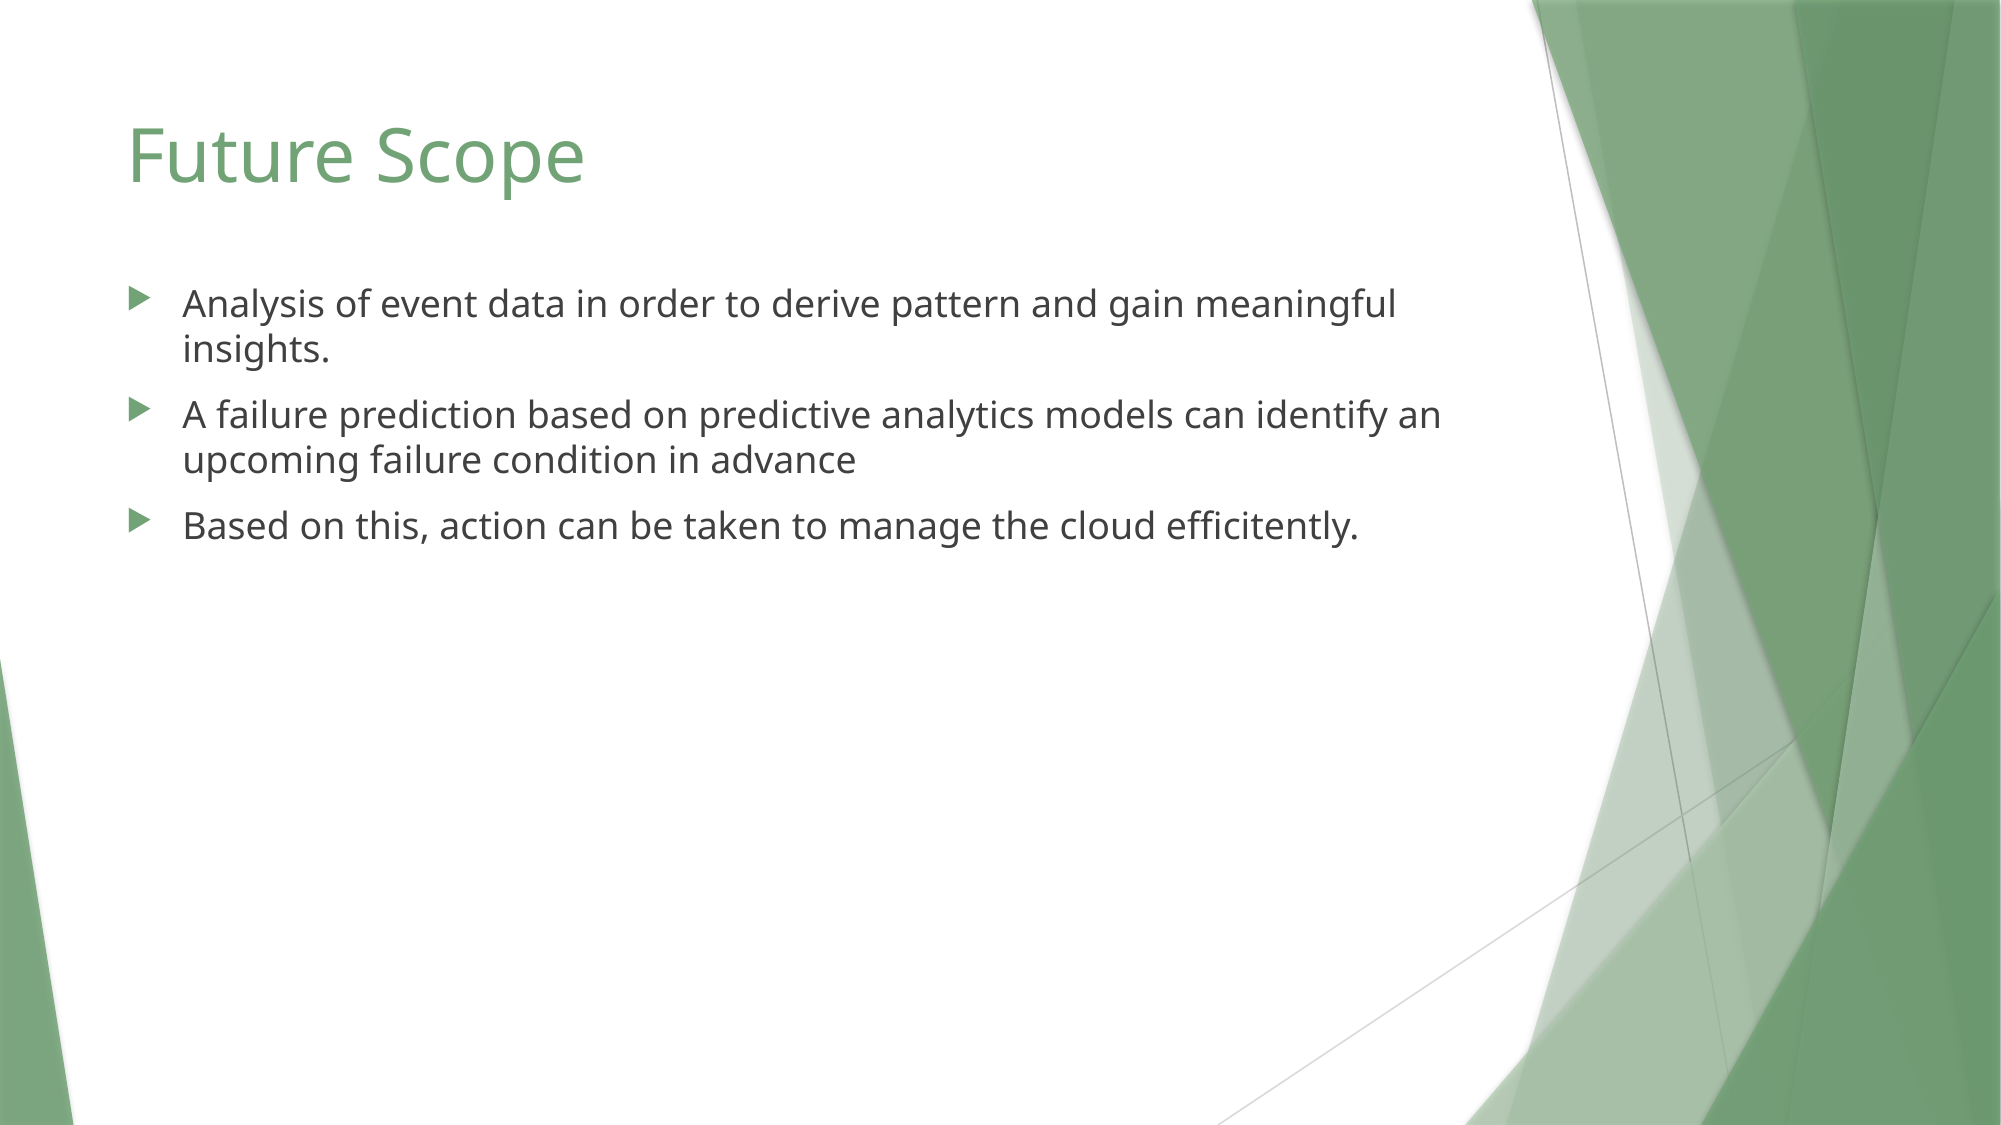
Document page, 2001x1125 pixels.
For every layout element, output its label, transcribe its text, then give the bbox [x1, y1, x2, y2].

list Analysis of event data in order to derive pattern and gain meaningful insights. A failure prediction based on predictive analytics models can identify an upcoming failure condition in advance Based on this, action can be taken to manage the cloud efficitently. [111, 272, 1522, 992]
title Future Scope [111, 99, 1522, 272]
